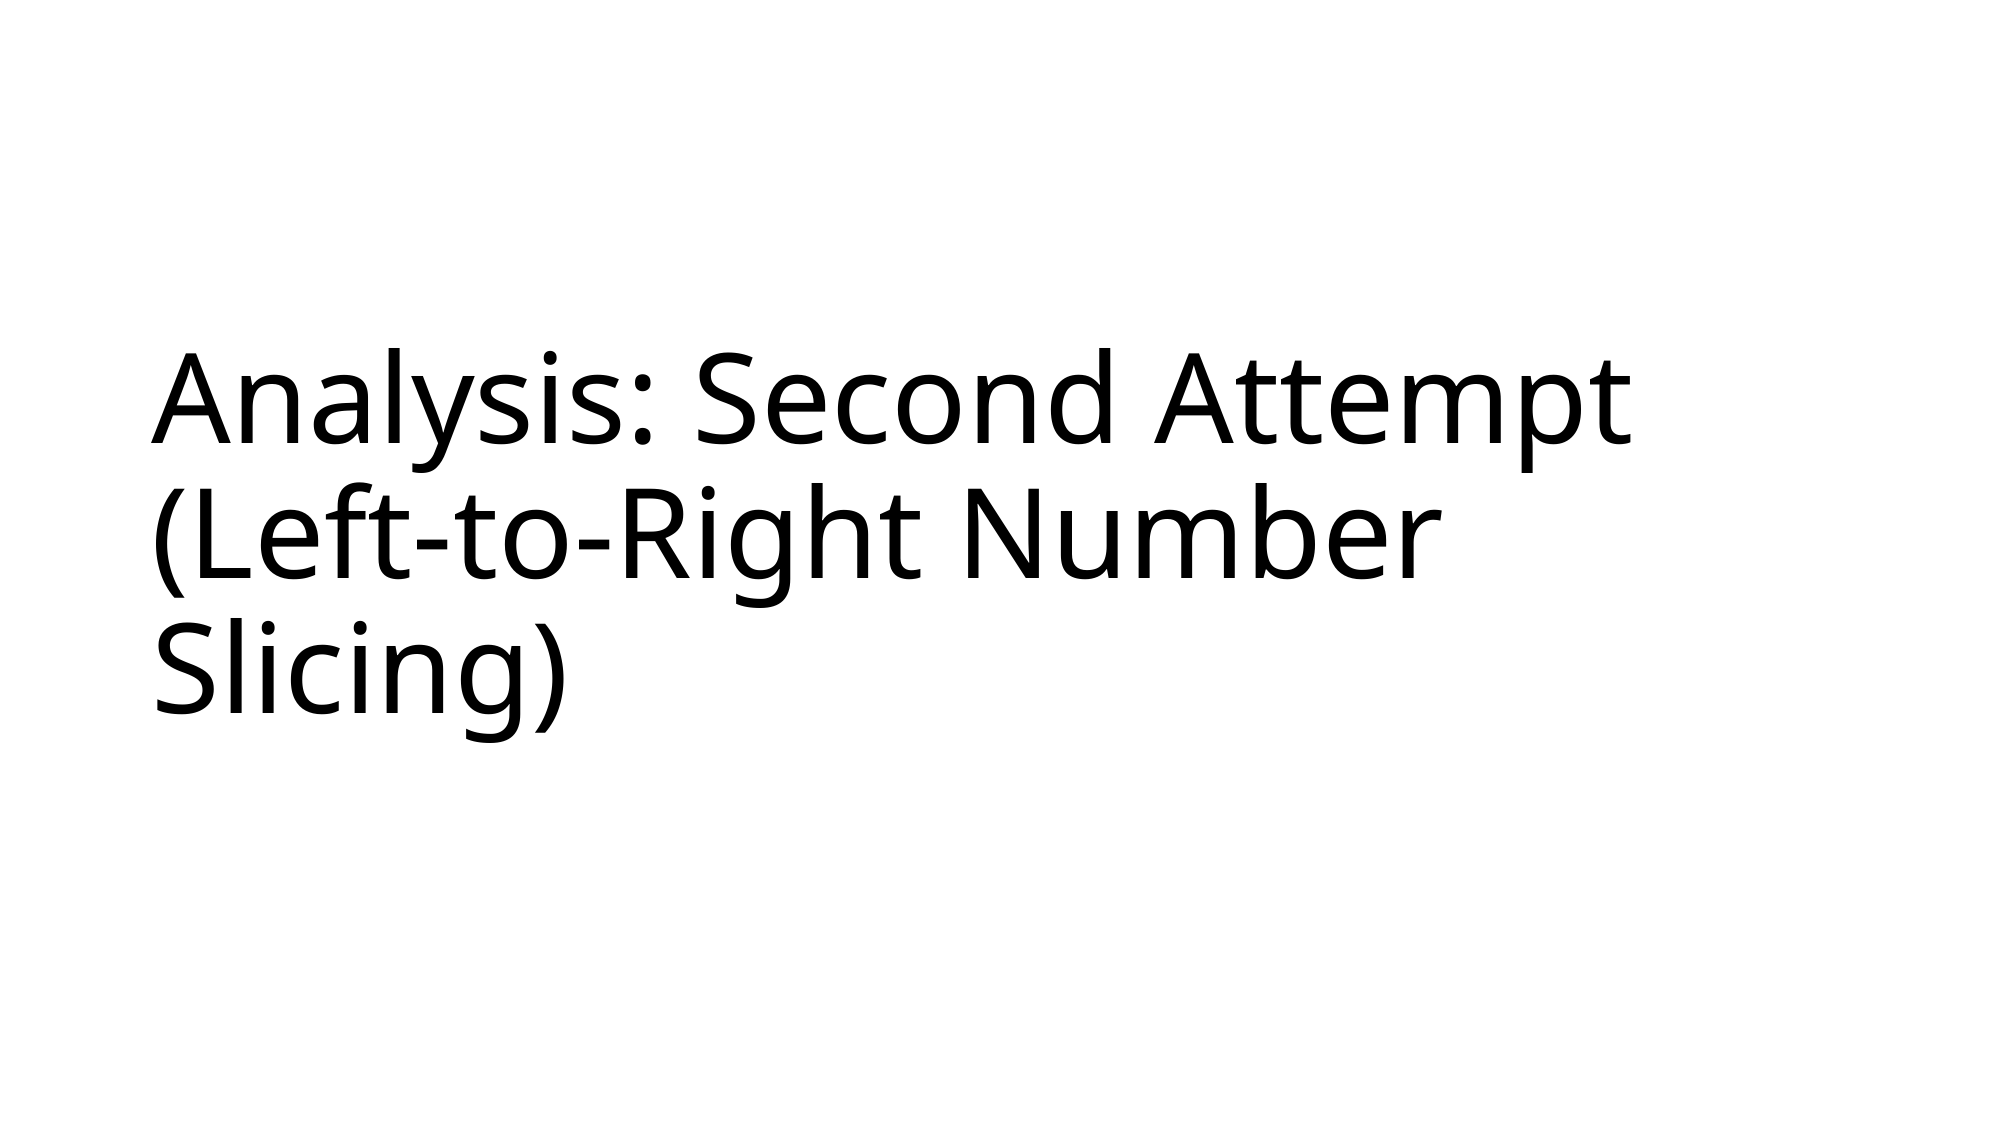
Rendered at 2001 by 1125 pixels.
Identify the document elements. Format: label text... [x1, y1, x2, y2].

title Analysis: Second Attempt (Left-to-Right Number Slicing) [136, 280, 1862, 749]
